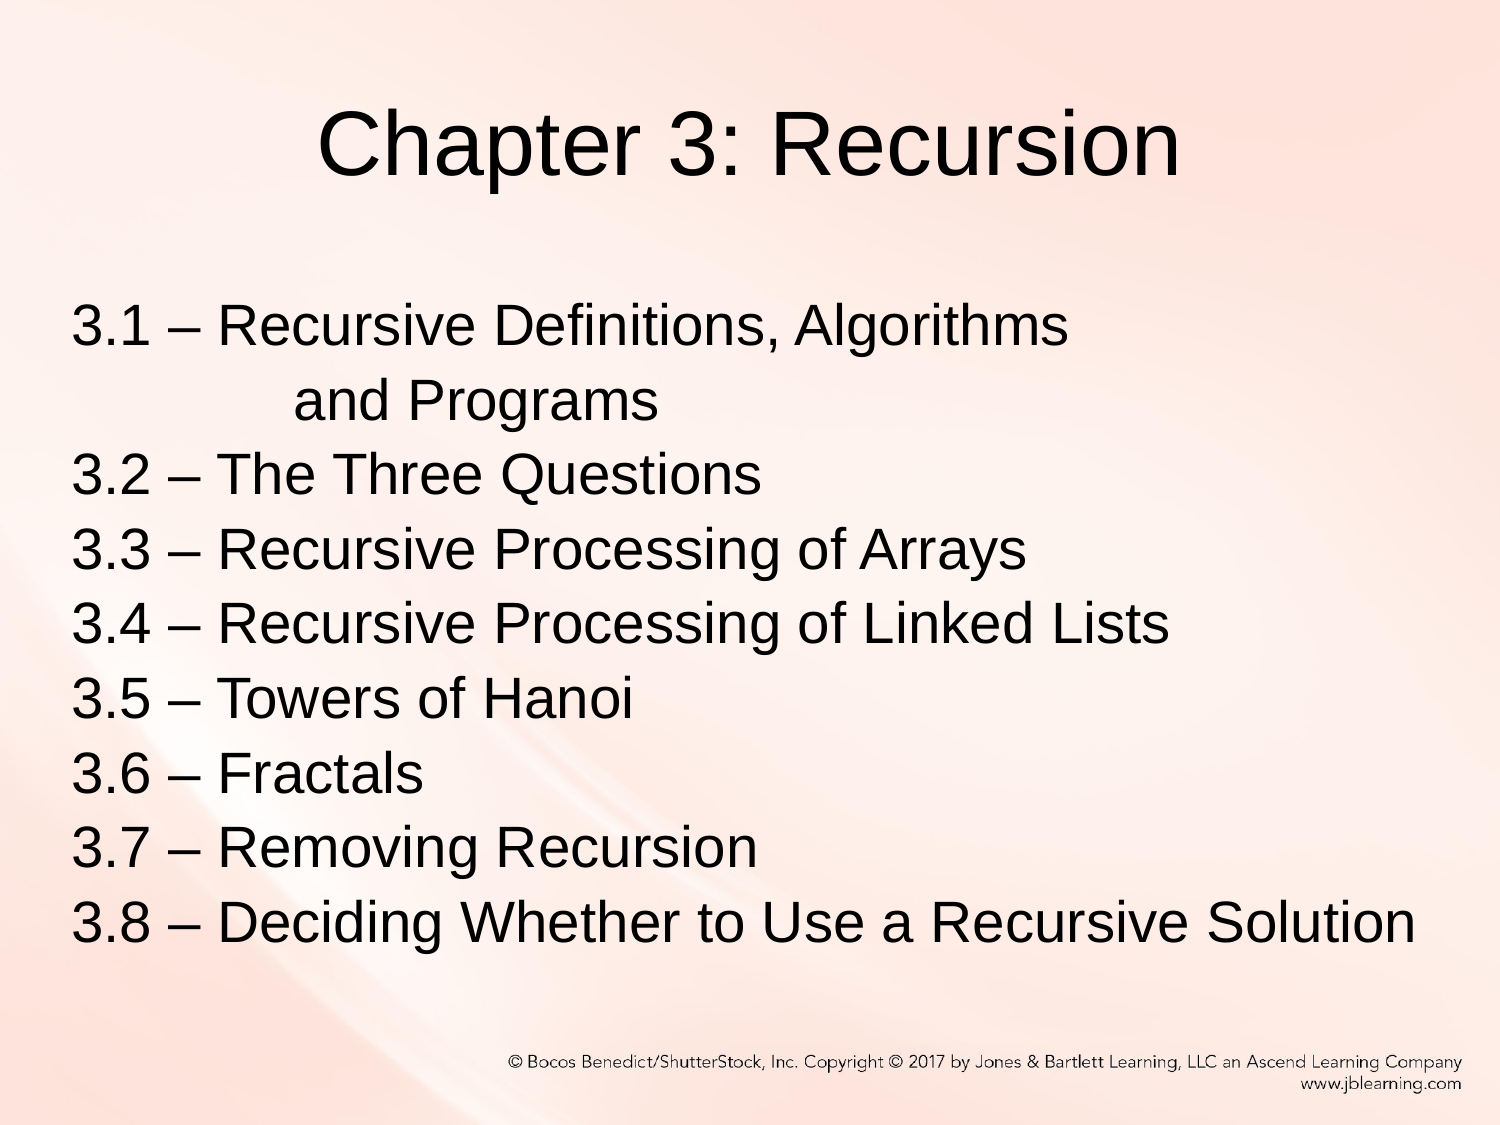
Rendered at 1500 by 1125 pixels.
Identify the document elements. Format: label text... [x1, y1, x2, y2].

text_box Chapter 3: Recursion [75, 45, 1425, 233]
text_box 3.1 – Recursive Definitions, Algorithms and Programs 3.2 – The Three Questions 3.3 – Recursive Processing of Arrays 3.4 – Recursive Processing of Linked Lists 3.5 – Towers of Hanoi 3.6 – Fractals 3.7 – Removing Recursion 3.8 – Deciding Whether to Use a Recursive Solution [56, 287, 1444, 1030]
picture [0, 0, 1500, 1125]
